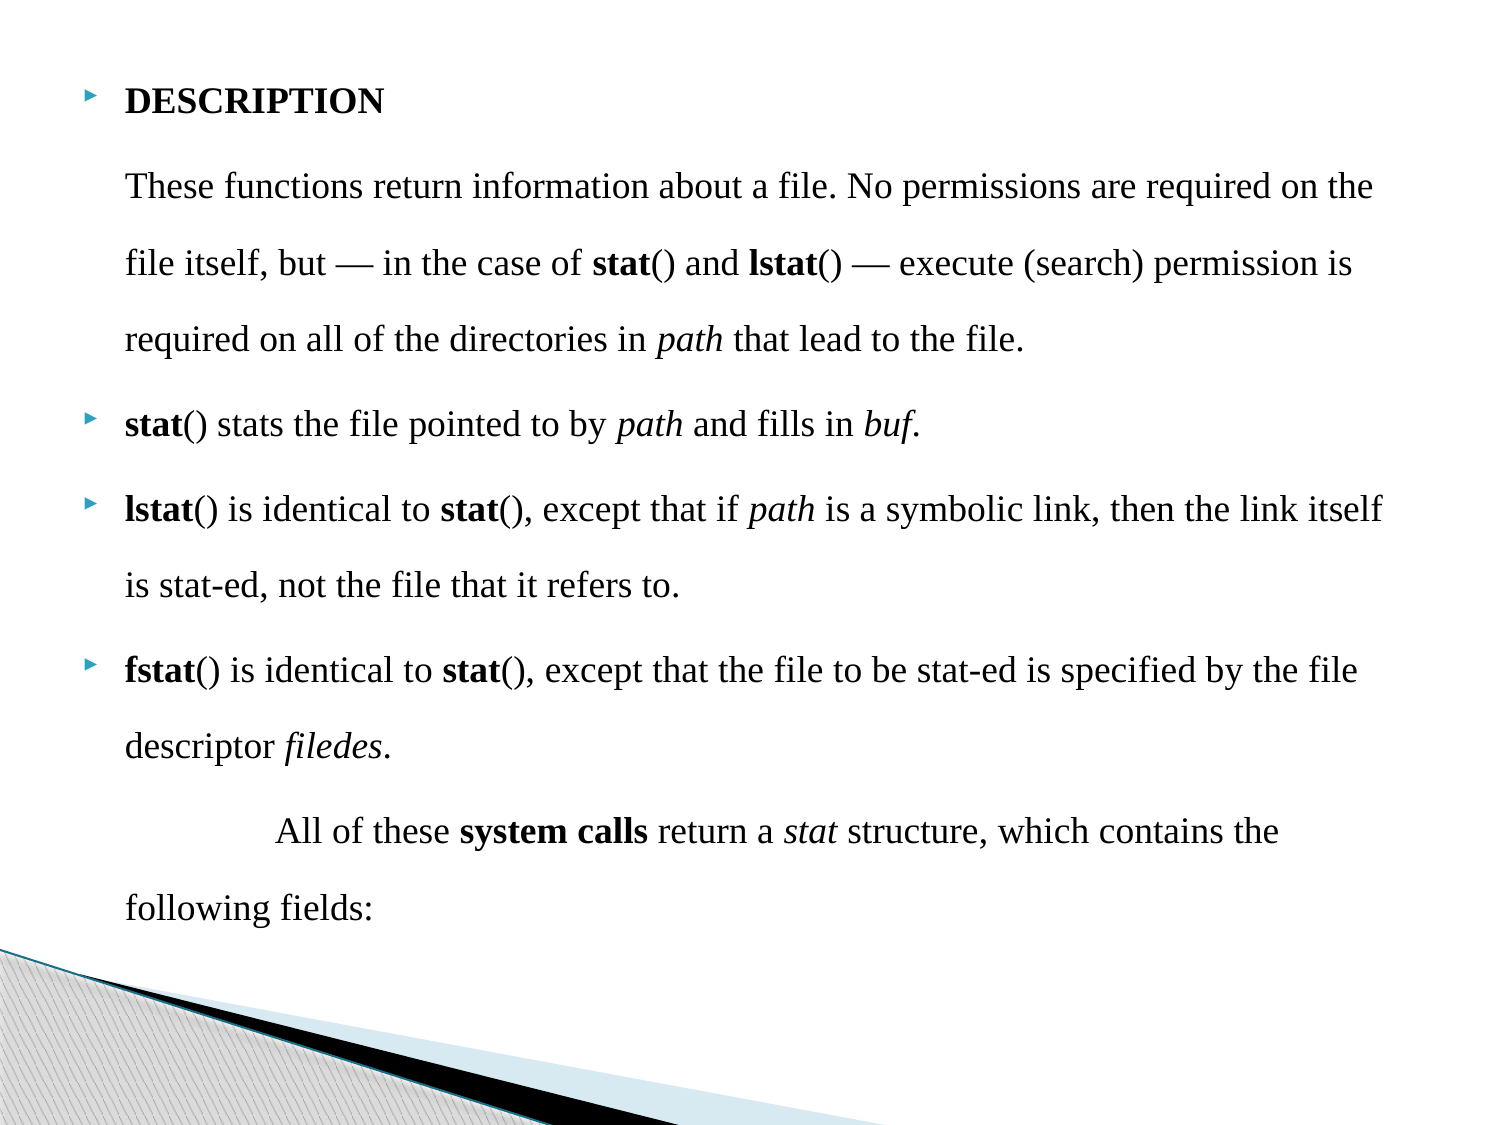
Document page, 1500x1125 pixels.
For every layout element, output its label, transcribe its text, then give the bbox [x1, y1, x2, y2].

list DESCRIPTION These functions return information about a file. No permissions are required on the file itself, but — in the case of stat() and lstat() — execute (search) permission is required on all of the directories in path that lead to the file. stat() stats the file pointed to by path and fills in buf. lstat() is identical to stat(), except that if path is a symbolic link, then the link itself is stat-ed, not the file that it refers to. fstat() is identical to stat(), except that the file to be stat-ed is specified by the file descriptor filedes. All of these system calls return a stat structure, which contains the following fields: [50, 37, 1425, 986]
